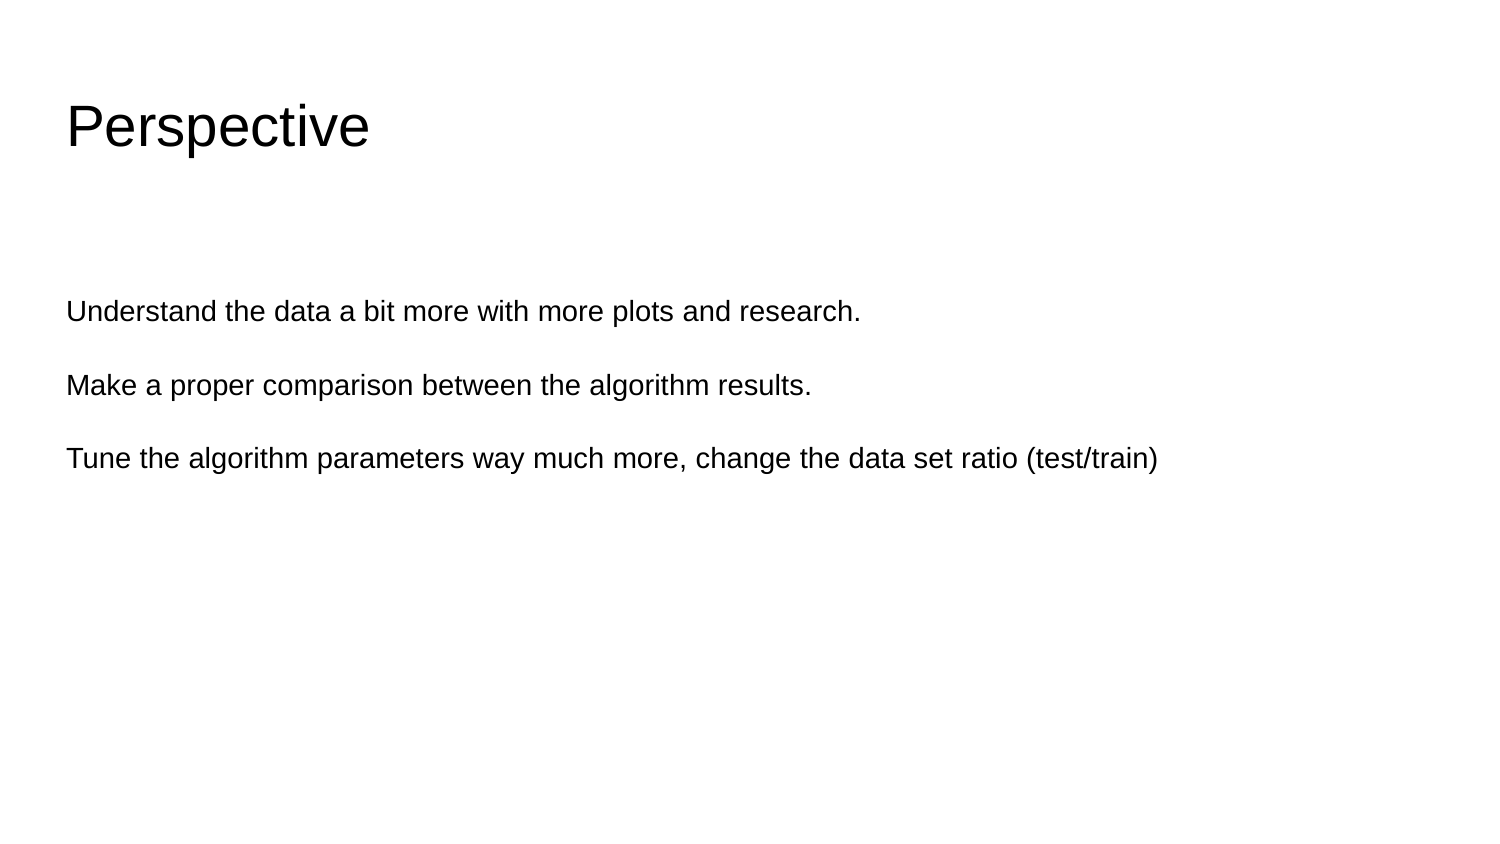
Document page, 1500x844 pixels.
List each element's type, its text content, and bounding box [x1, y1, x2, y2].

title Perspective [51, 72, 1449, 167]
list Understand the data a bit more with more plots and research. Make a proper comparison between the algorithm results. Tune the algorithm parameters way much more, change the data set ratio (test/train) [51, 272, 1449, 533]
